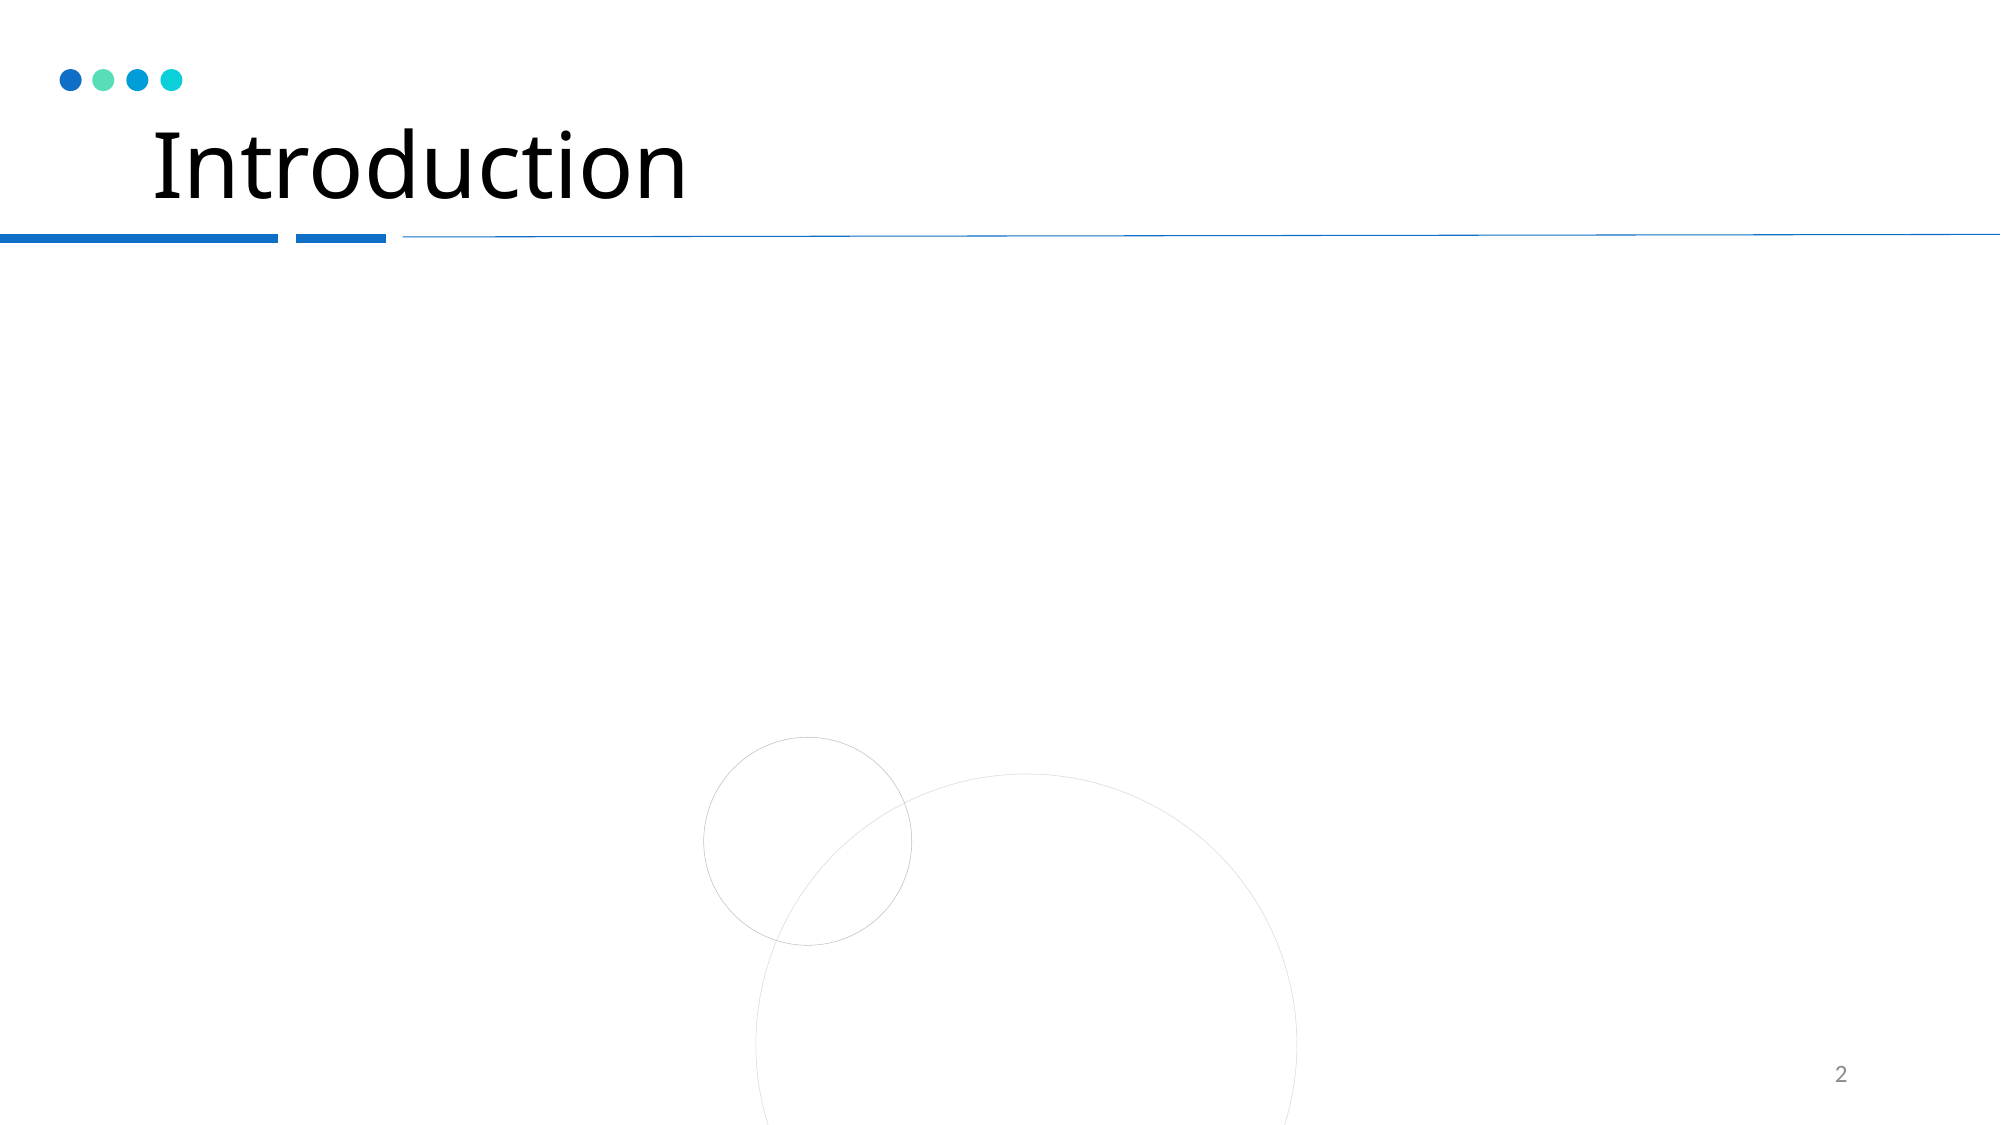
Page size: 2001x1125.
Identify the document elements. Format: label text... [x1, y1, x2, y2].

title Introduction [137, 59, 1863, 278]
slide_number 2 [1412, 1042, 1863, 1103]
